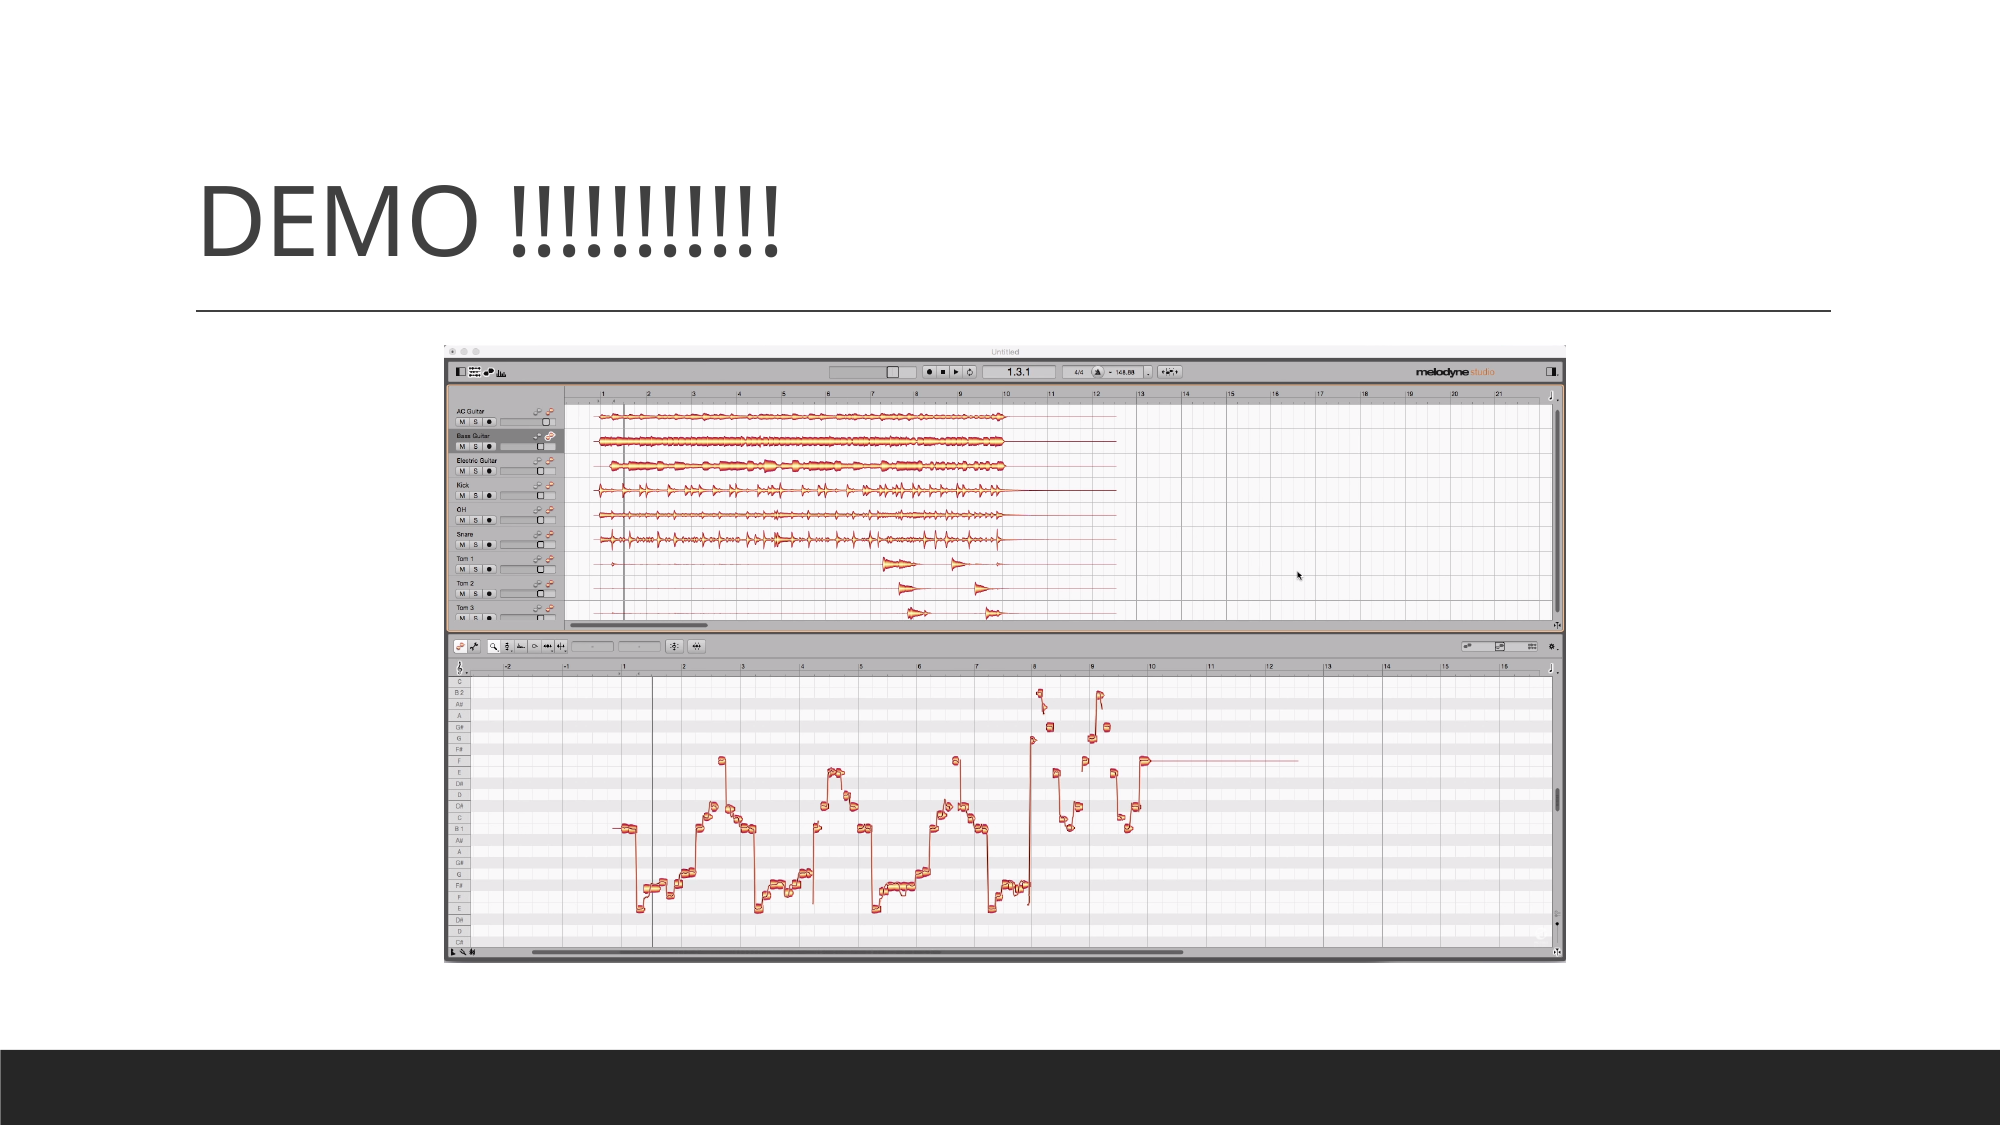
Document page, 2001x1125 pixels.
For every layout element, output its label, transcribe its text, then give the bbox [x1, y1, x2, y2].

title DEMO !!!!!!!!!!! [180, 47, 1830, 285]
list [444, 345, 1566, 964]
